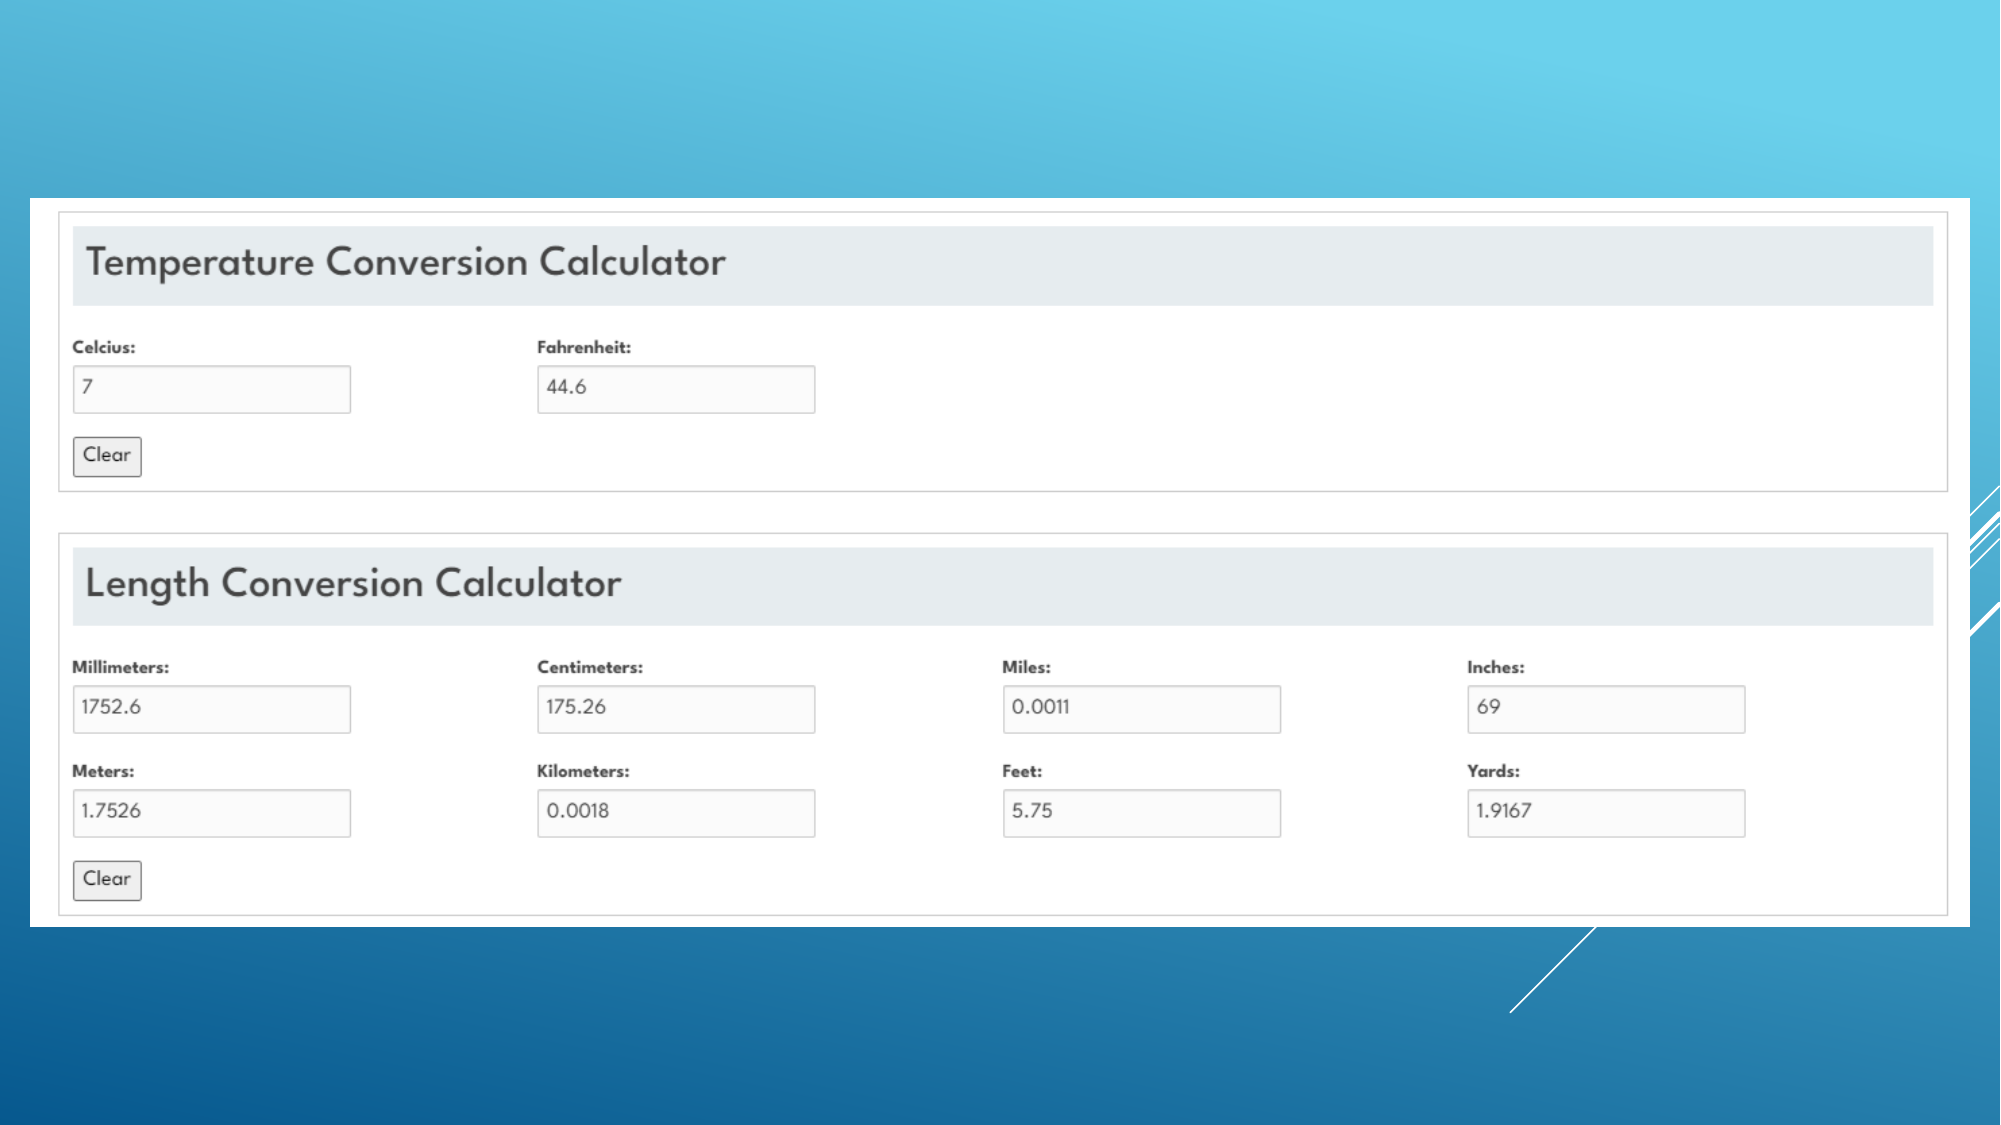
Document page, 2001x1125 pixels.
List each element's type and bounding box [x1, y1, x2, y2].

picture [30, 197, 1970, 928]
